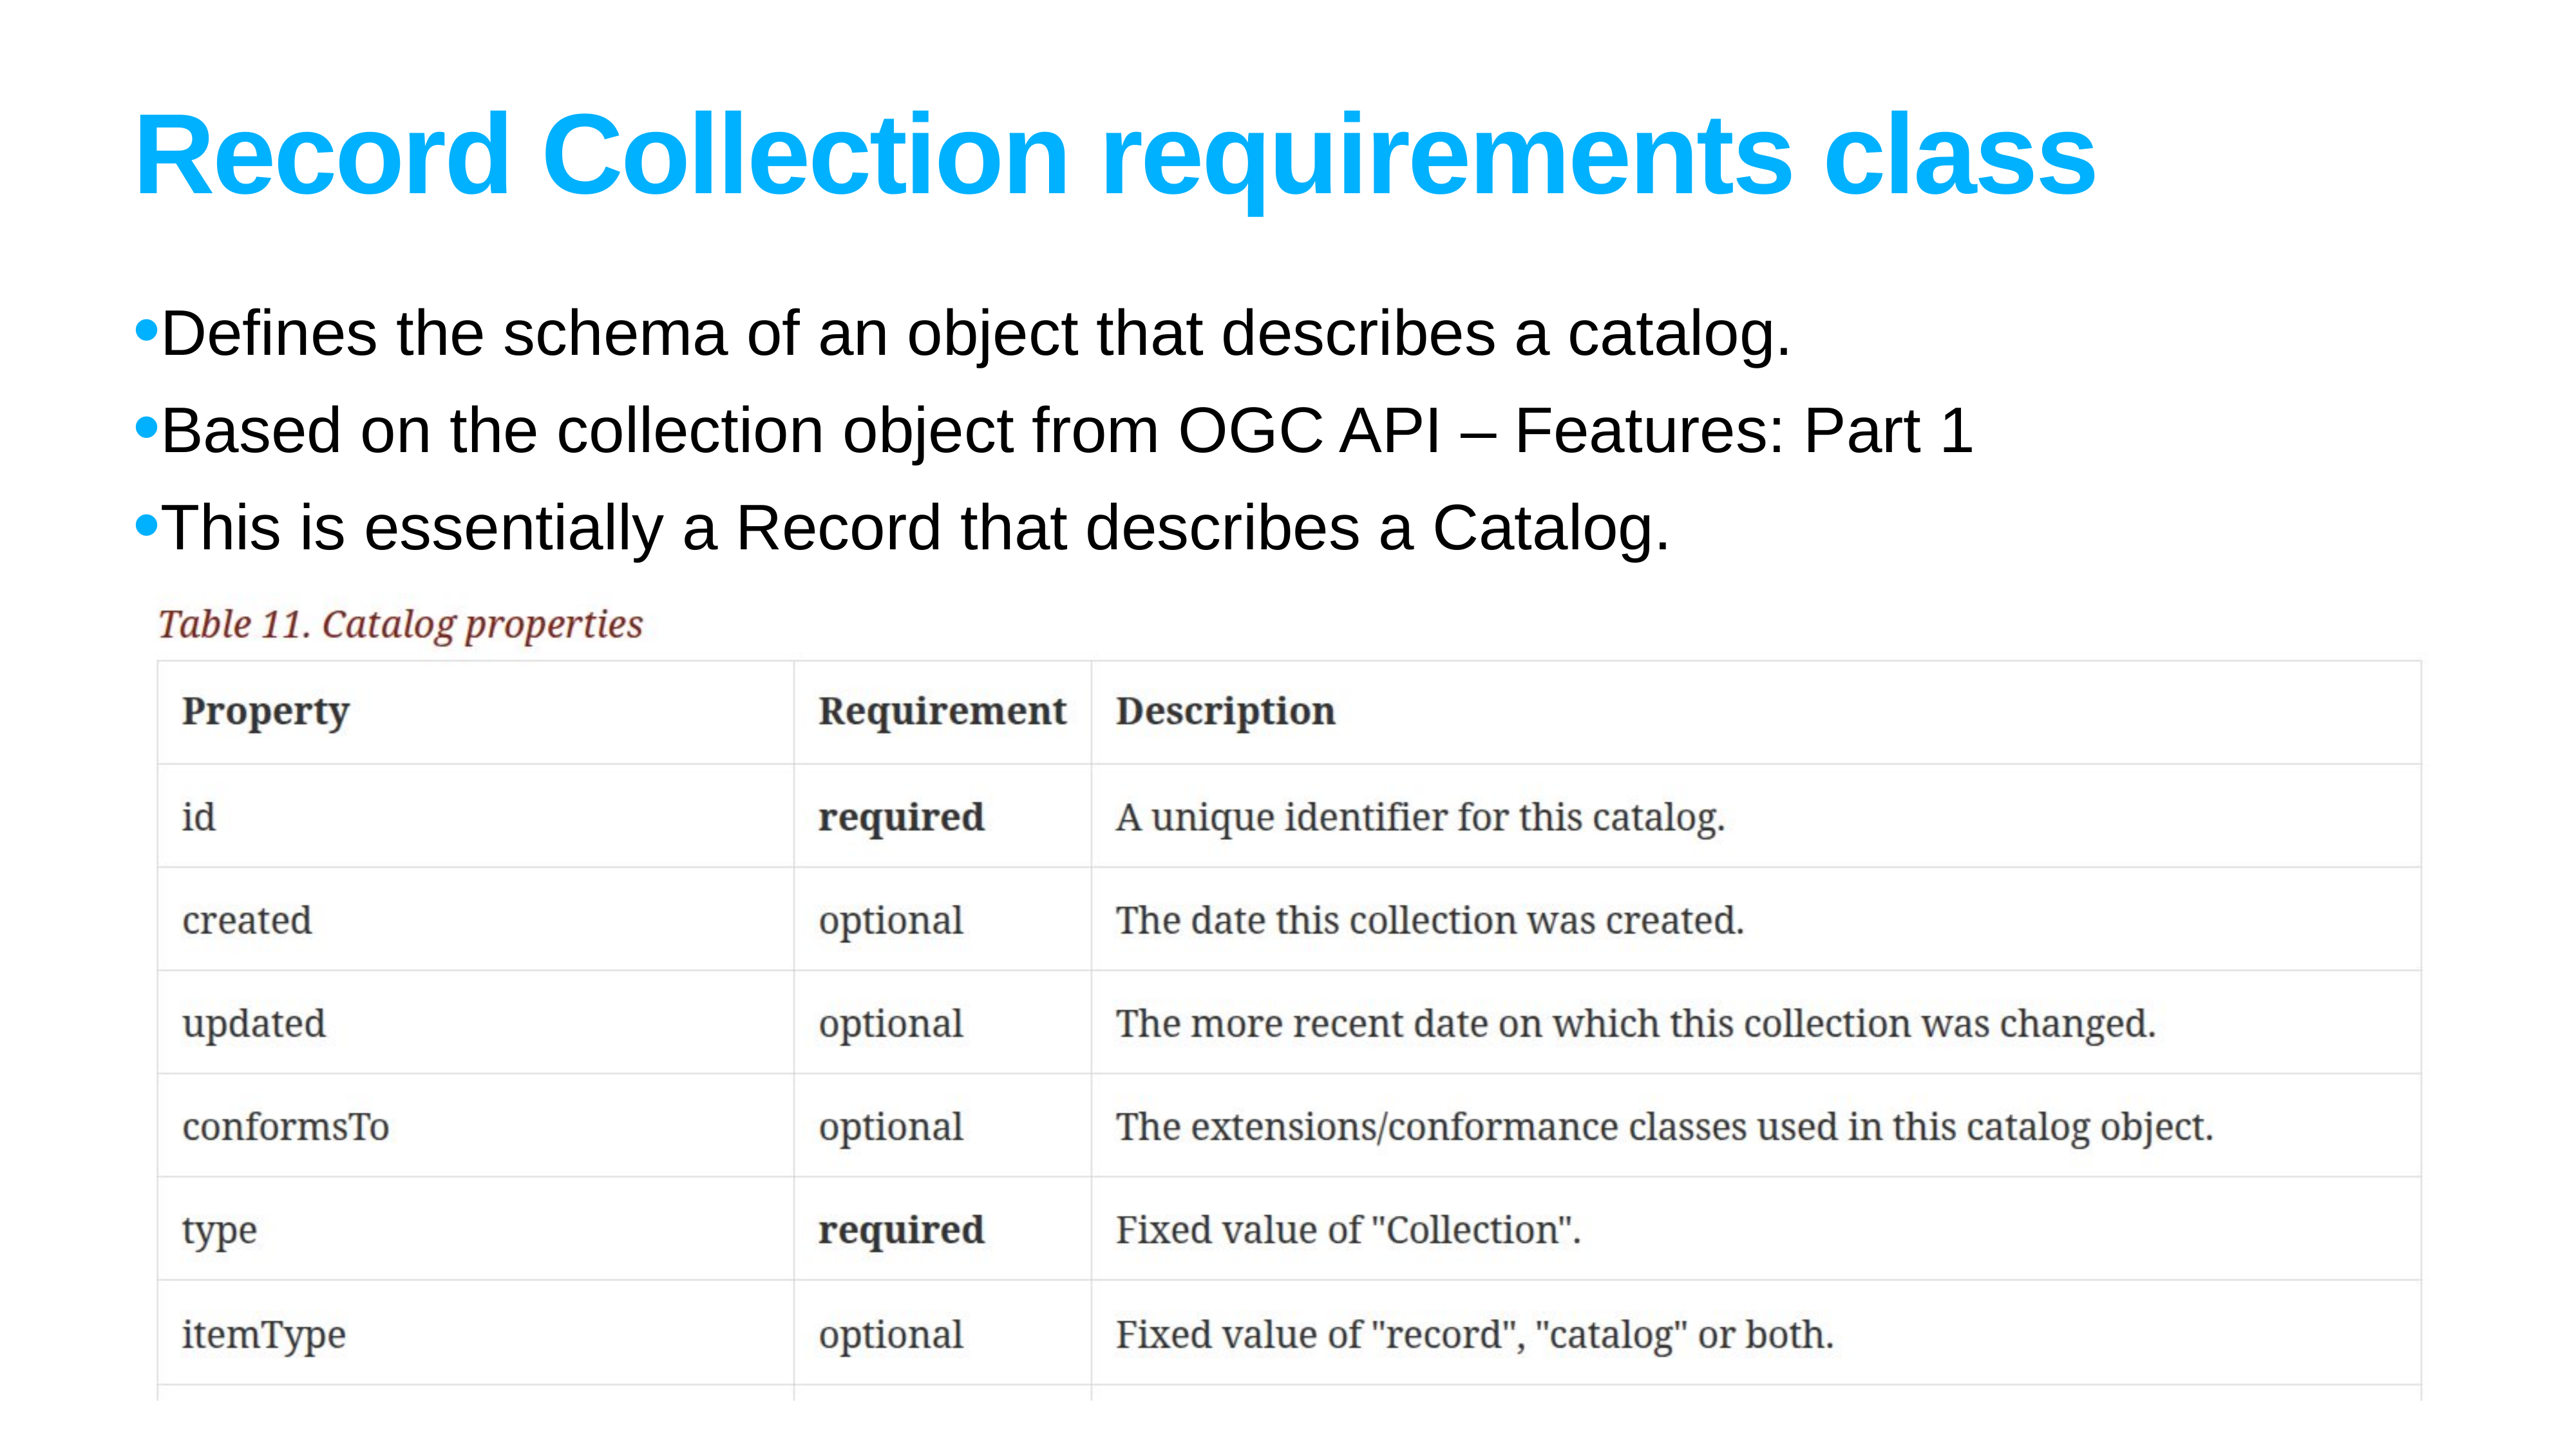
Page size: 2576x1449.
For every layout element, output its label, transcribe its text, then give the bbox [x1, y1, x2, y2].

picture [133, 593, 2442, 1401]
list Defines the schema of an object that describes a catalog. Based on the collection object from OGC API – Features: Part 1 This is essentially a Record that describes a Catalog. [127, 285, 2448, 590]
title Record Collection requirements class [127, 100, 2448, 252]
